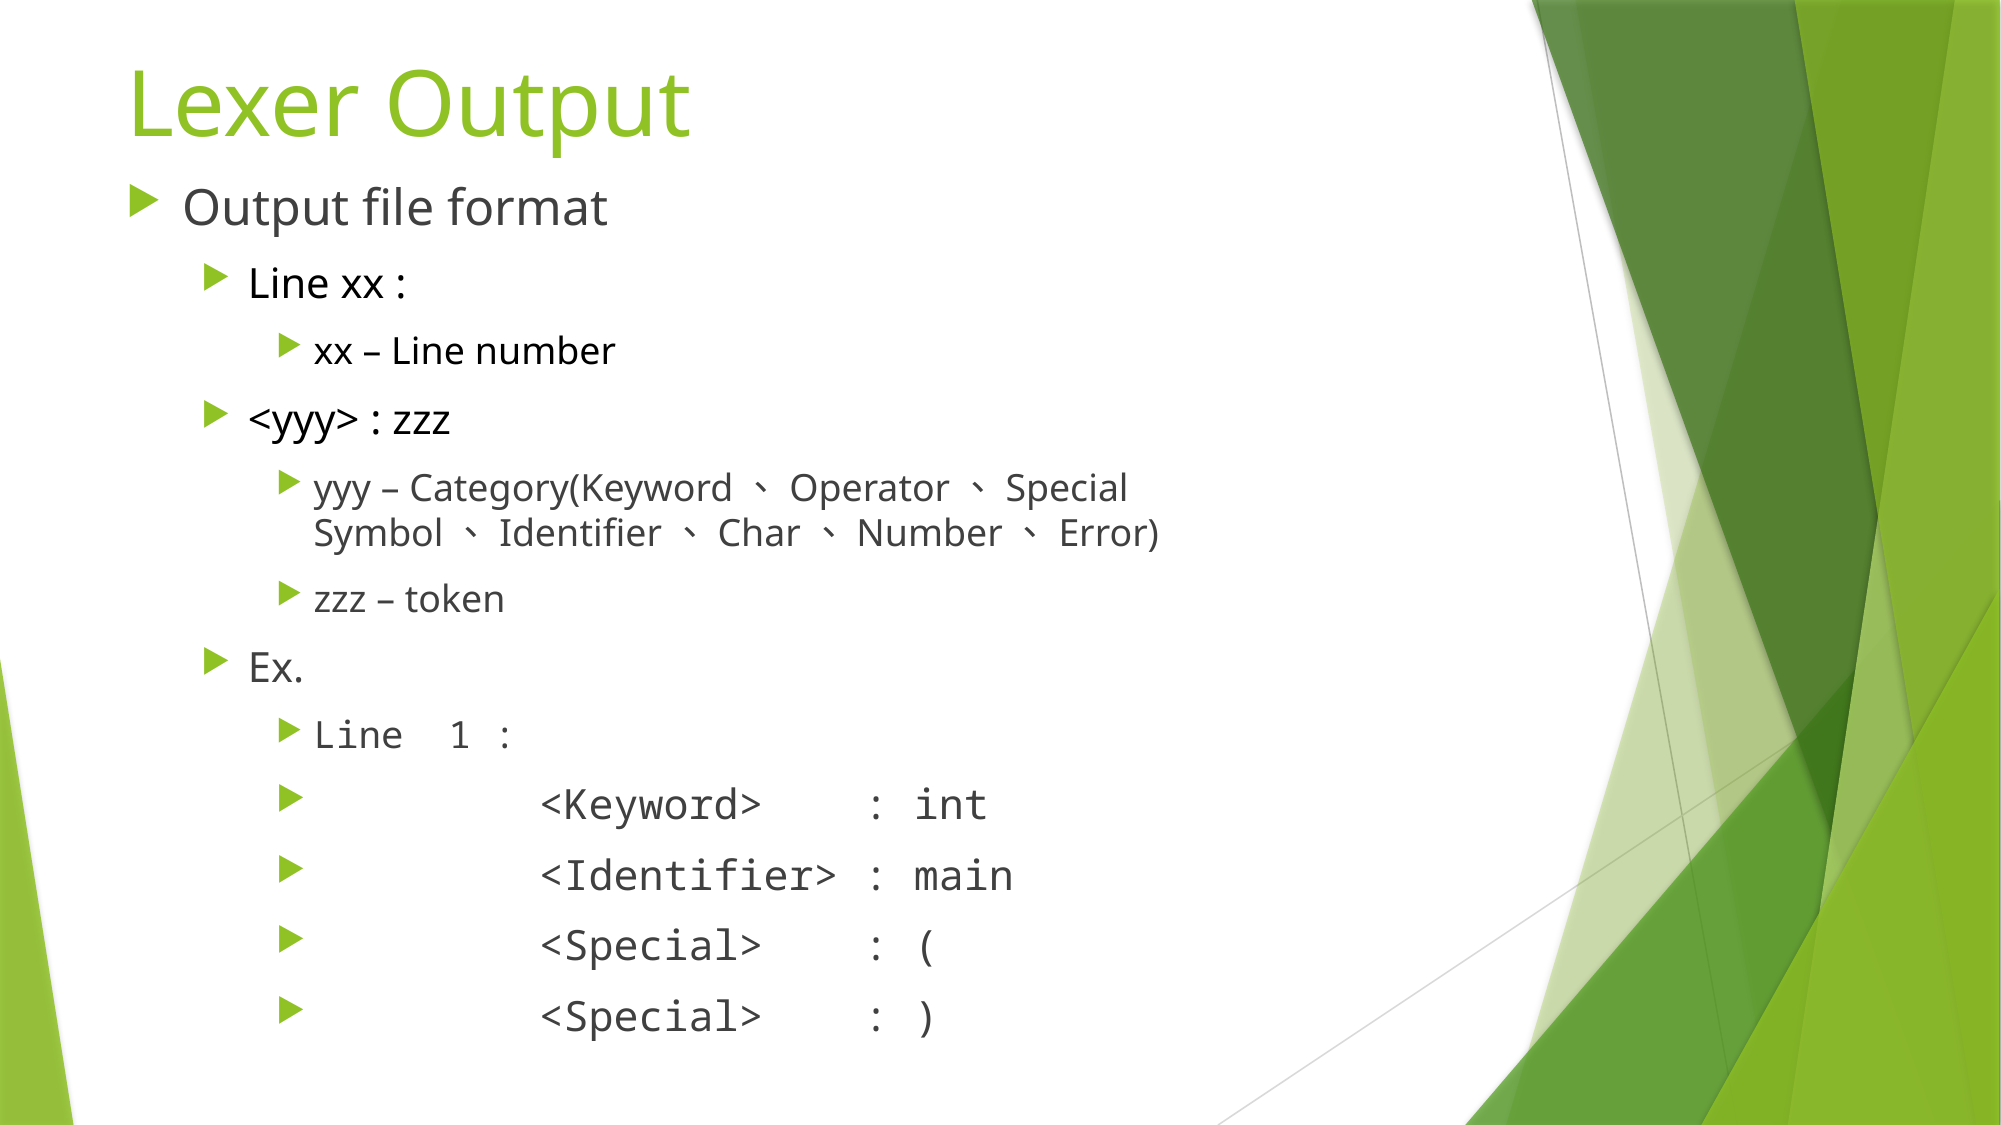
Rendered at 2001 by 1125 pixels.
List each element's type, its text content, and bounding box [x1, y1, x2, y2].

title Lexer Output [111, 36, 1522, 168]
list Output file format Line xx : xx – Line number <yyy> : zzz yyy – Category(Keyword、Operator、Special Symbol、Identifier、Char、Number、Error) zzz – token Ex. Line 1 : <Keyword> : int <Identifier> : main <Special> : ( <Special> : ) [111, 168, 1522, 1106]
